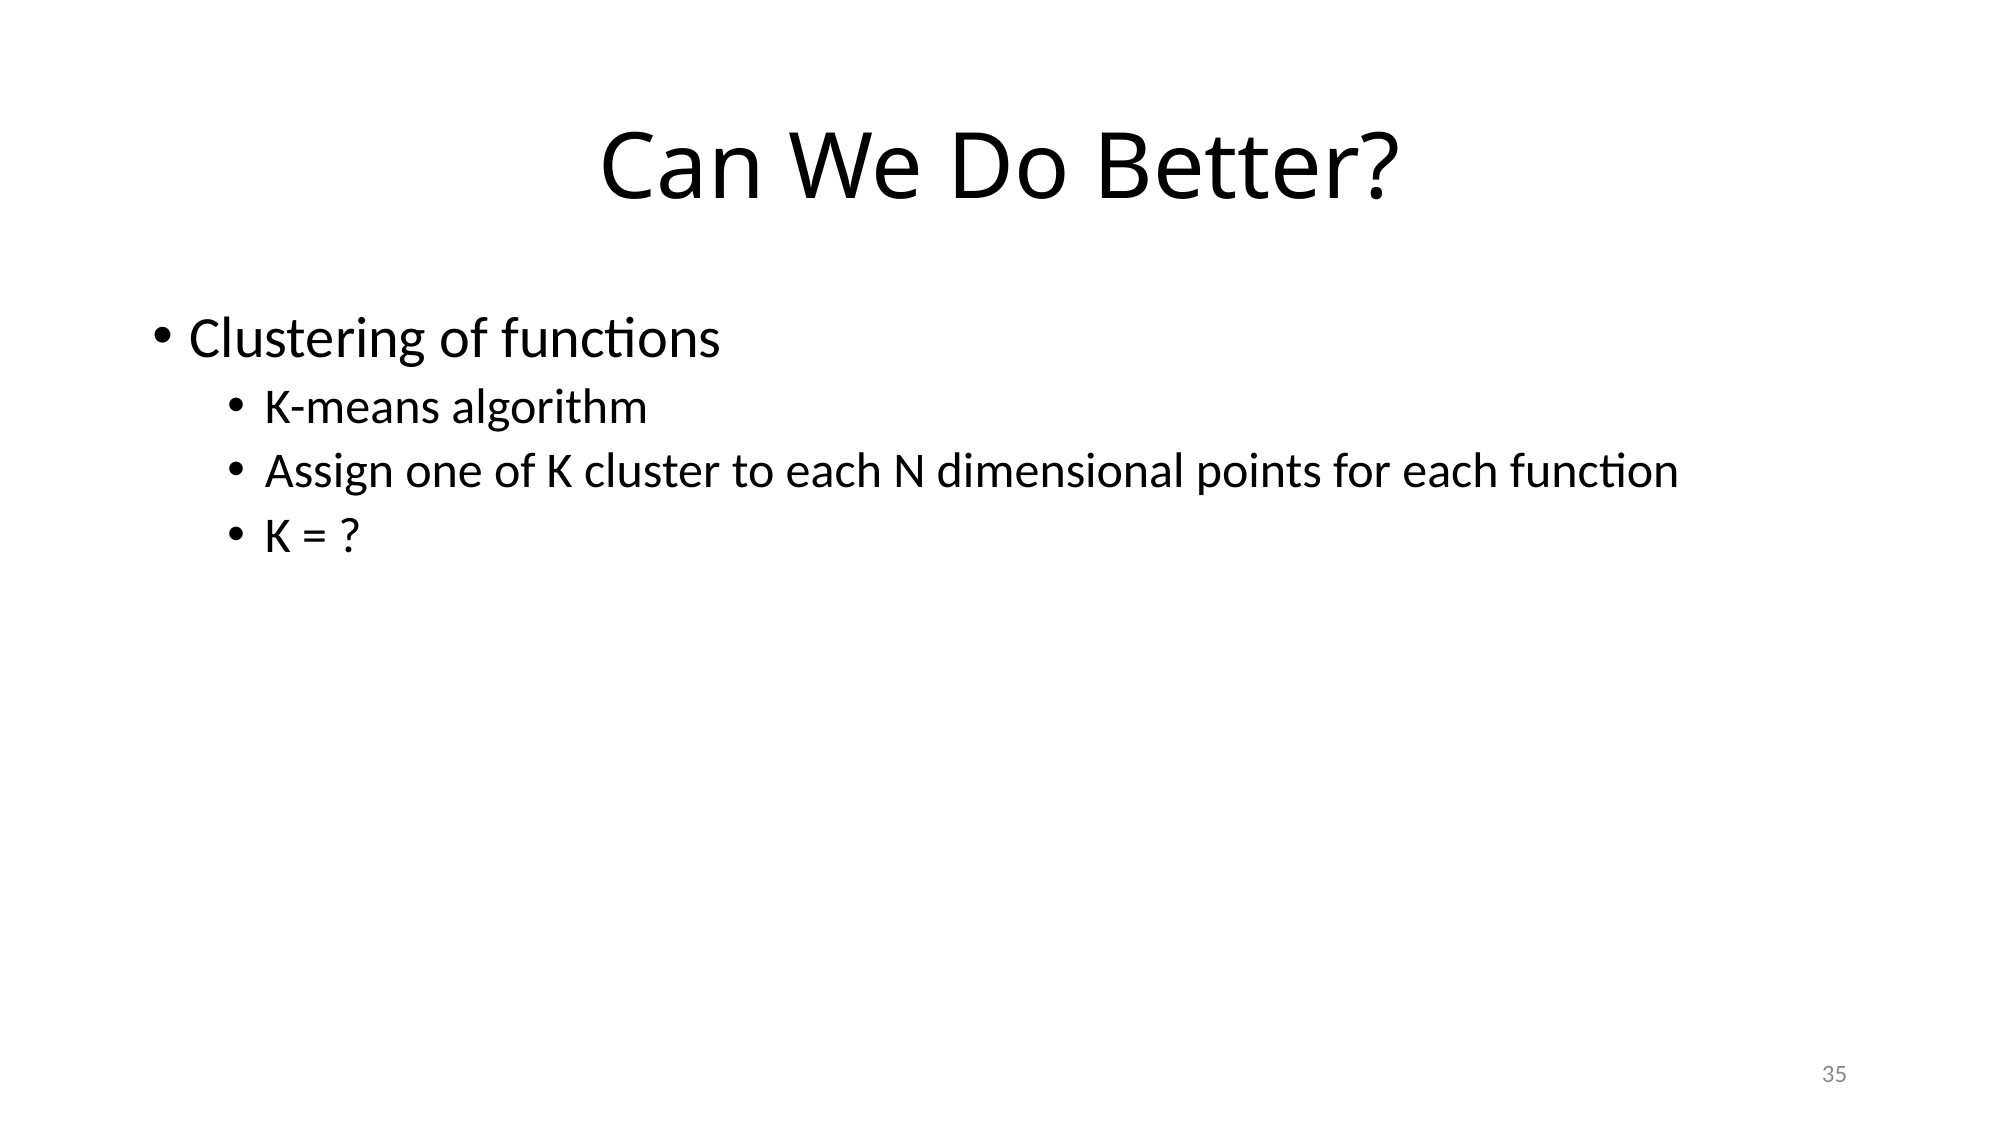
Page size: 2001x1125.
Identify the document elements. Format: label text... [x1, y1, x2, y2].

title Can We Do Better? [137, 59, 1863, 278]
slide_number 35 [1412, 1042, 1863, 1103]
list Clustering of functions K-means algorithm Assign one of K cluster to each N dimensional points for each function K = ? [137, 299, 1863, 1014]
